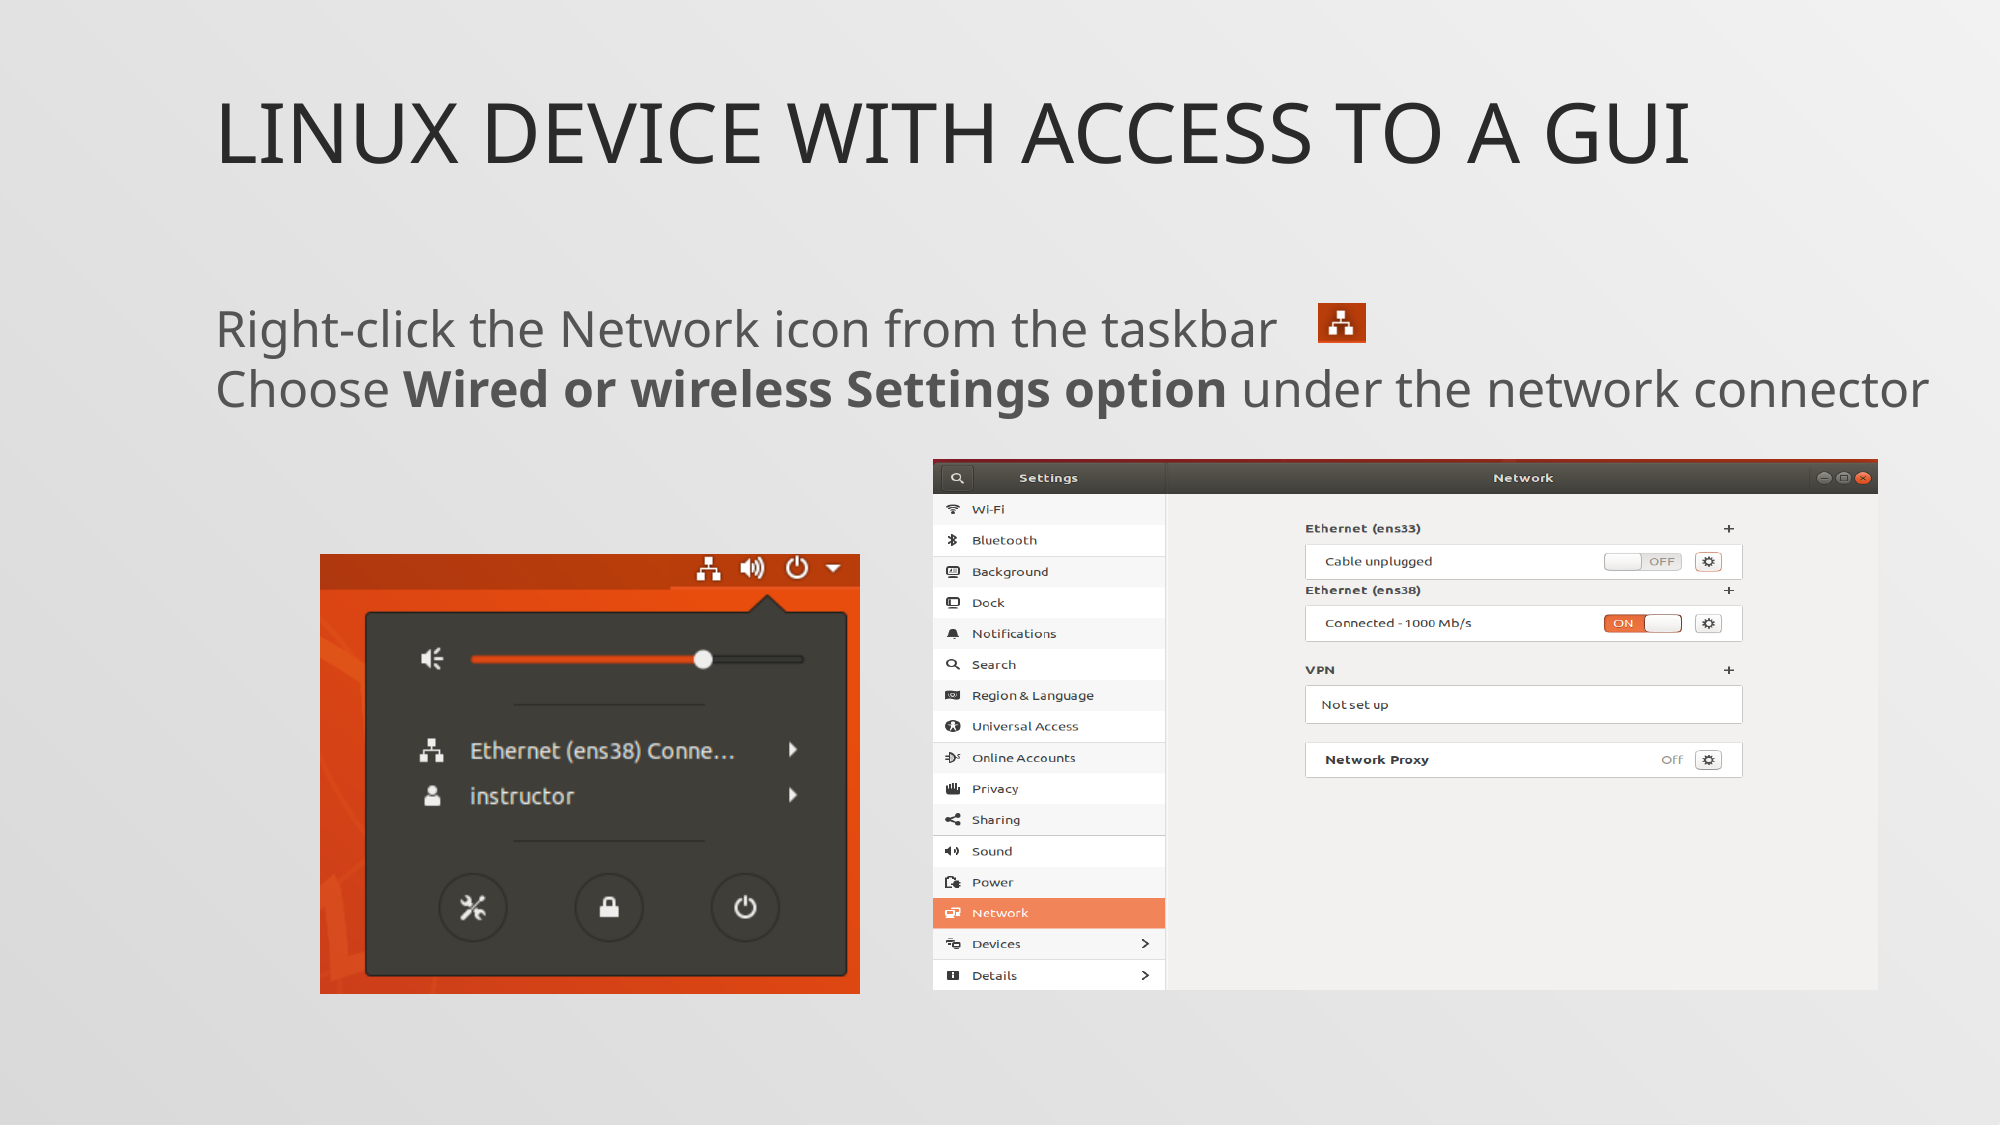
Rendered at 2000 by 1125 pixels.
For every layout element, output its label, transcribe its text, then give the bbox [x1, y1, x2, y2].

text_box Right-click the Network icon from the taskbar Choose Wired or wireless Settings option under the network connector [200, 296, 1950, 480]
picture [1318, 303, 1366, 343]
title Linux device with access to a gui [199, 45, 1800, 189]
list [320, 554, 860, 994]
picture [933, 459, 1878, 990]
